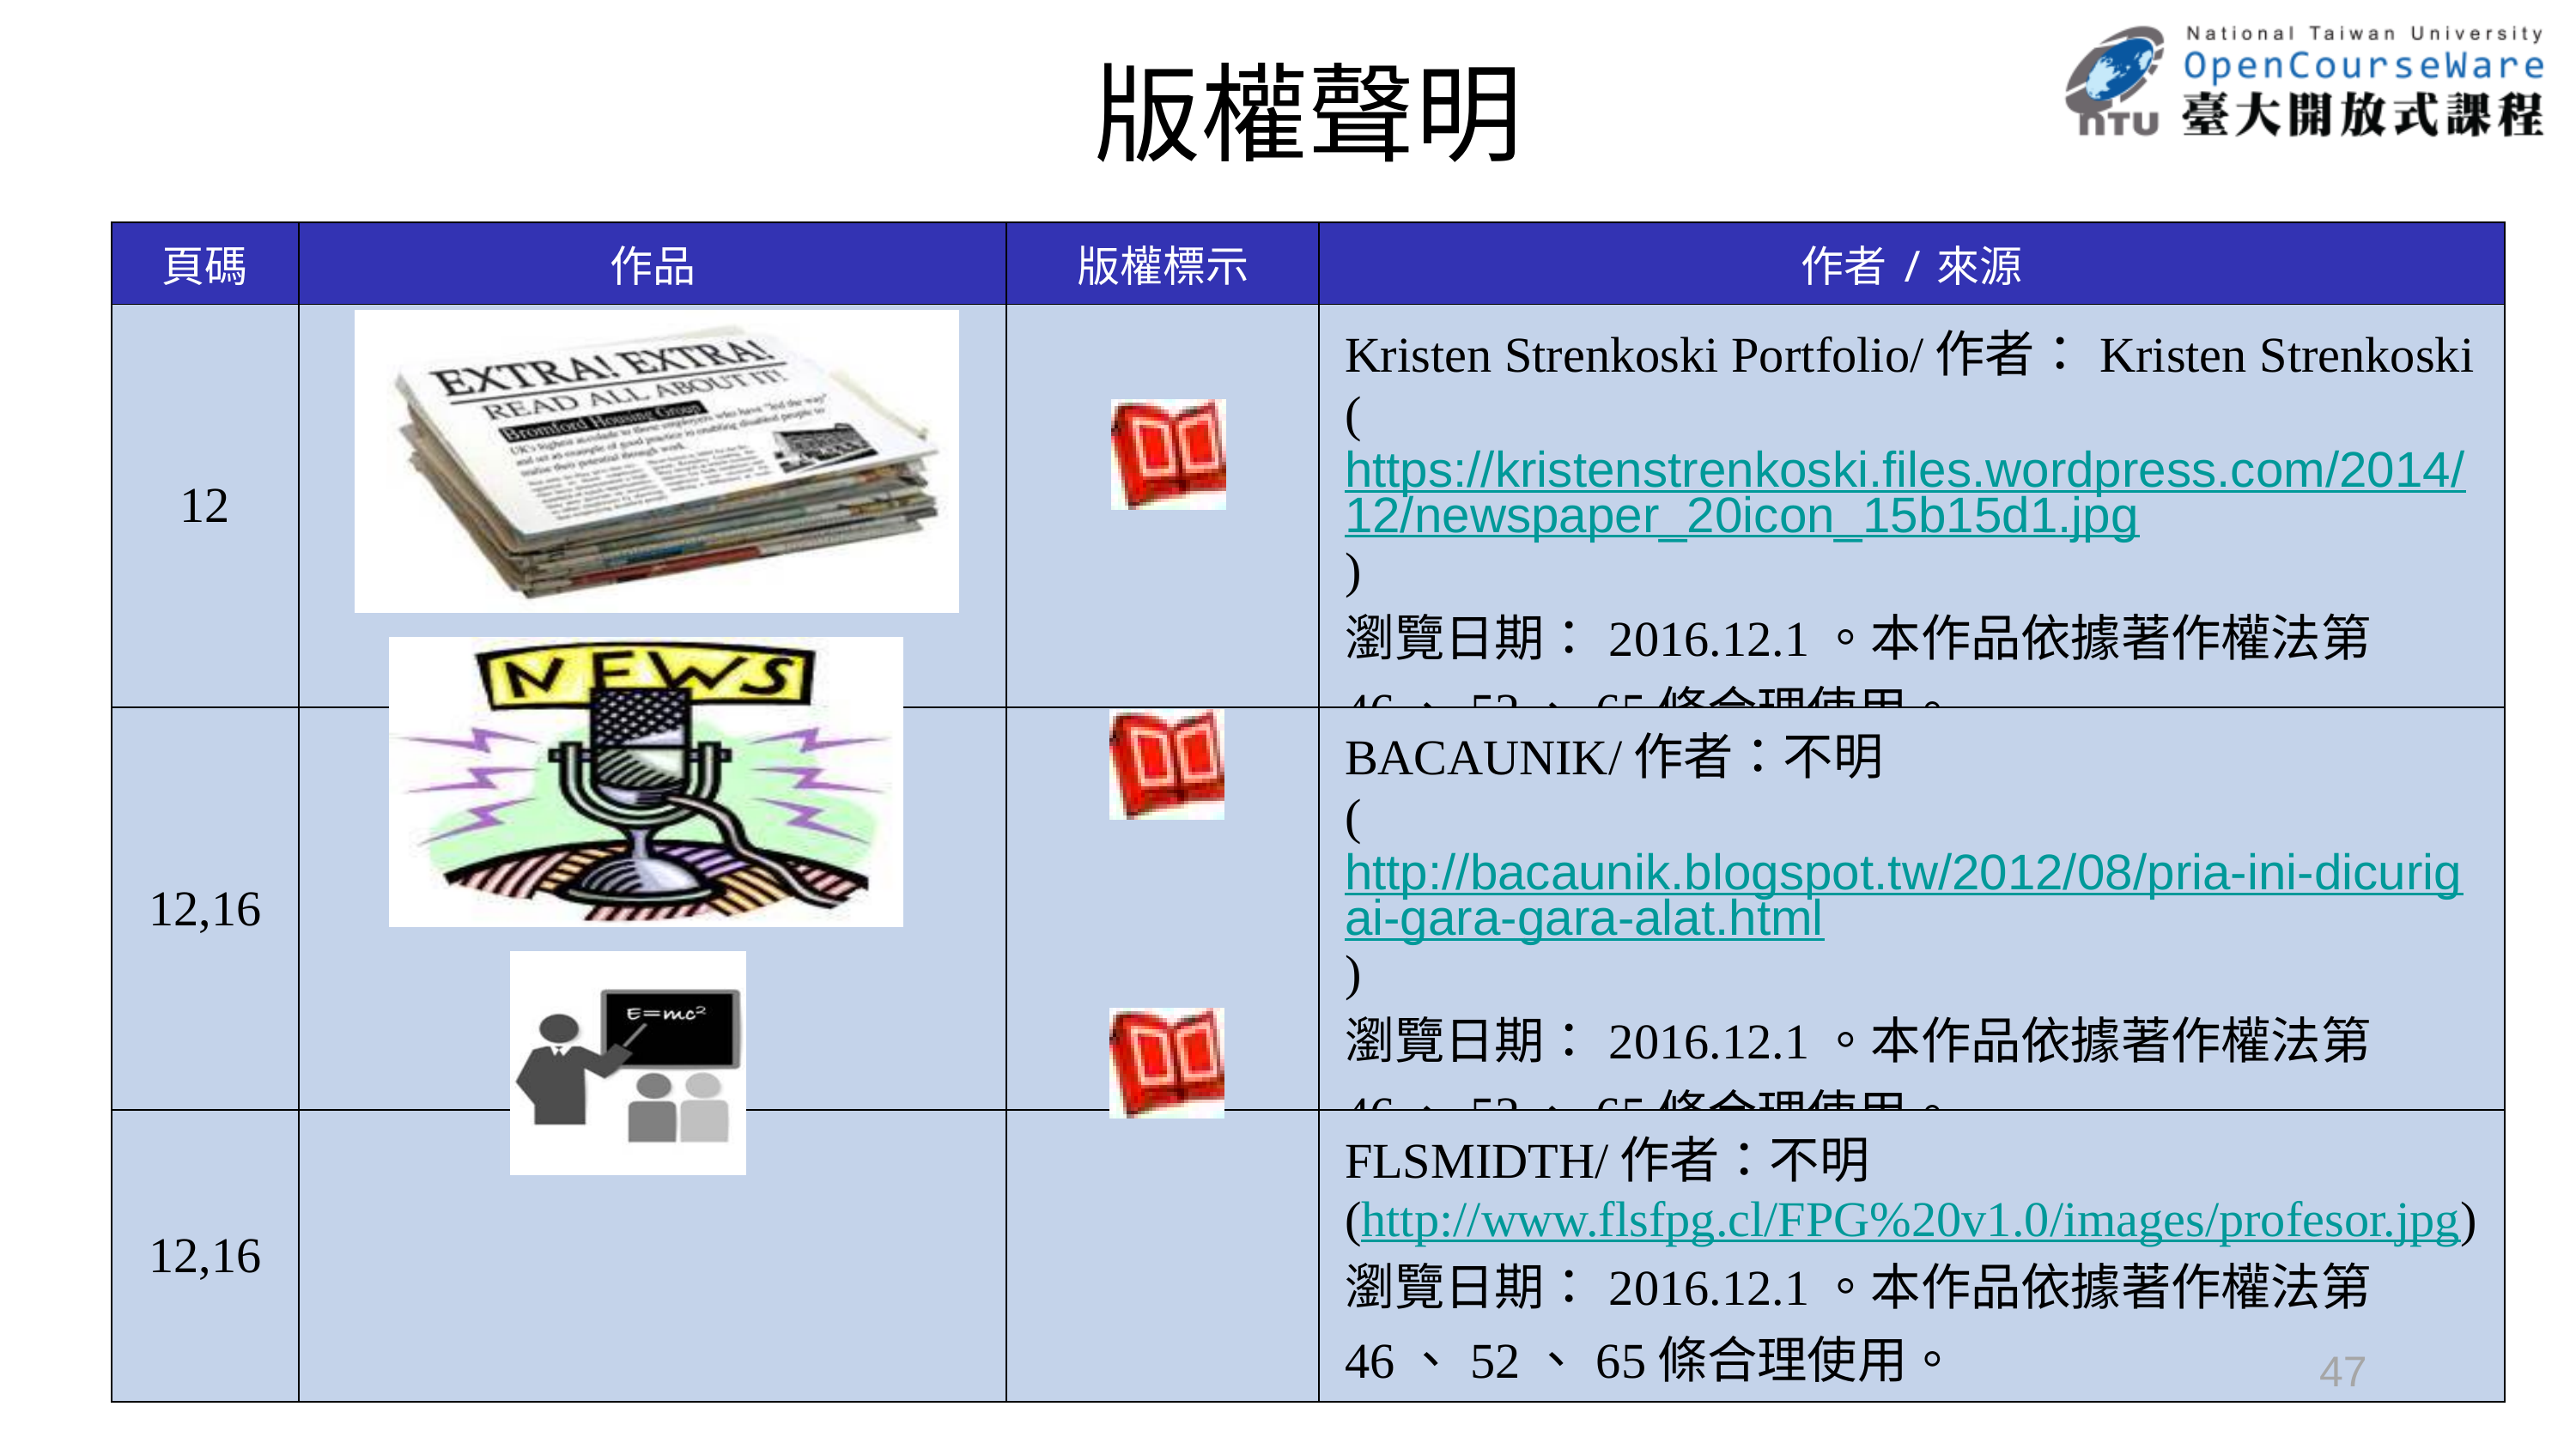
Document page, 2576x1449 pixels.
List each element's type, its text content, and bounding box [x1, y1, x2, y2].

picture [1109, 708, 1225, 820]
table_header 作品 [300, 223, 1005, 304]
table_cell [300, 1111, 1005, 1401]
table_cell [1007, 1111, 1318, 1401]
table_cell Kristen Strenkoski Portfolio/作者：Kristen Strenkoski (https://kristenstrenkoski.files.wordpress.com/2014/12/newspaper_20icon_15b15d1.jpg) 瀏覽日期：2016.12.1。本作品依據著作權法第46、52、65條合理使用。 [1320, 305, 2504, 706]
picture [1109, 1008, 1225, 1119]
table_cell 12,16 [112, 708, 298, 1109]
table_cell [1007, 708, 1318, 1109]
table_cell [1007, 305, 1318, 706]
picture [1110, 399, 1226, 511]
picture [2037, 6, 2576, 157]
text_box 47 [2306, 1337, 2435, 1415]
table_header 作者/來源 [1320, 223, 2504, 304]
picture [510, 951, 747, 1176]
picture [388, 637, 903, 927]
picture [354, 310, 959, 614]
table_header 頁碼 [112, 223, 298, 304]
table_cell [300, 305, 1005, 706]
table_cell [300, 708, 1005, 1109]
text_box 版權聲明 [740, 39, 1876, 182]
table_cell BACAUNIK/作者：不明 (http://bacaunik.blogspot.tw/2012/08/pria-ini-dicurigai-gara-gara-alat.html) 瀏覽日期：2016.12.1。本作品依據著作權法第46、52、65條合理使用。 [1320, 708, 2504, 1109]
table_cell 12,16 [112, 1111, 298, 1401]
table_cell 12 [112, 305, 298, 706]
table_cell FLSMIDTH/作者：不明 (http://www.flsfpg.cl/FPG%20v1.0/images/profesor.jpg) 瀏覽日期：2016.12.1。本作品依據著作權法第46、52、65條合理使用。 [1320, 1111, 2504, 1401]
table_header 版權標示 [1007, 223, 1318, 304]
